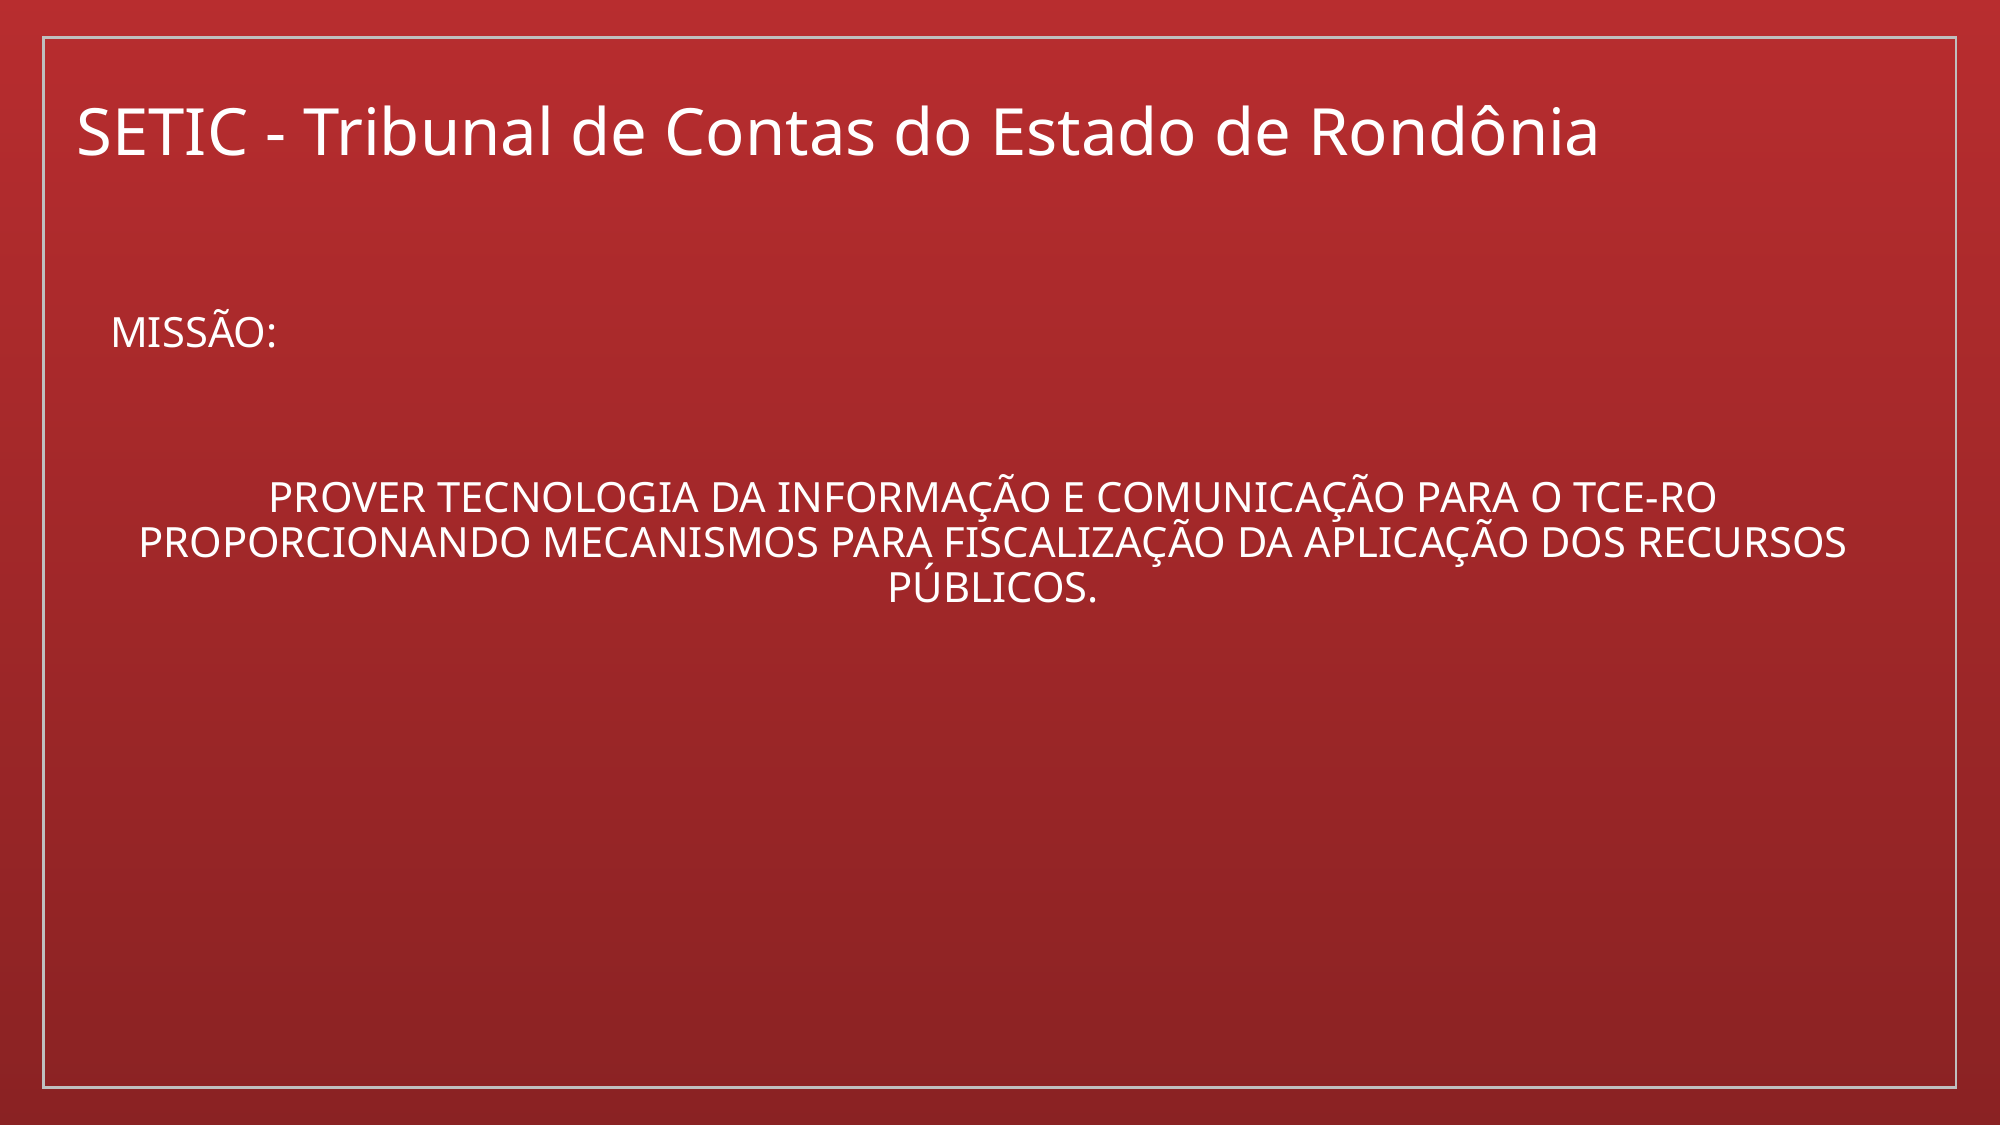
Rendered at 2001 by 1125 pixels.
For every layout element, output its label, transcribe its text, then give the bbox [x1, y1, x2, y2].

list Missão: Prover Tecnologia da informação e comunicação para o tce-ro proporcionando mecanismos para fiscalização da aplicação dos recursos públicos. [95, 303, 1892, 1007]
title SETIC - Tribunal de Contas do Estado de Rondônia [61, 42, 1942, 219]
